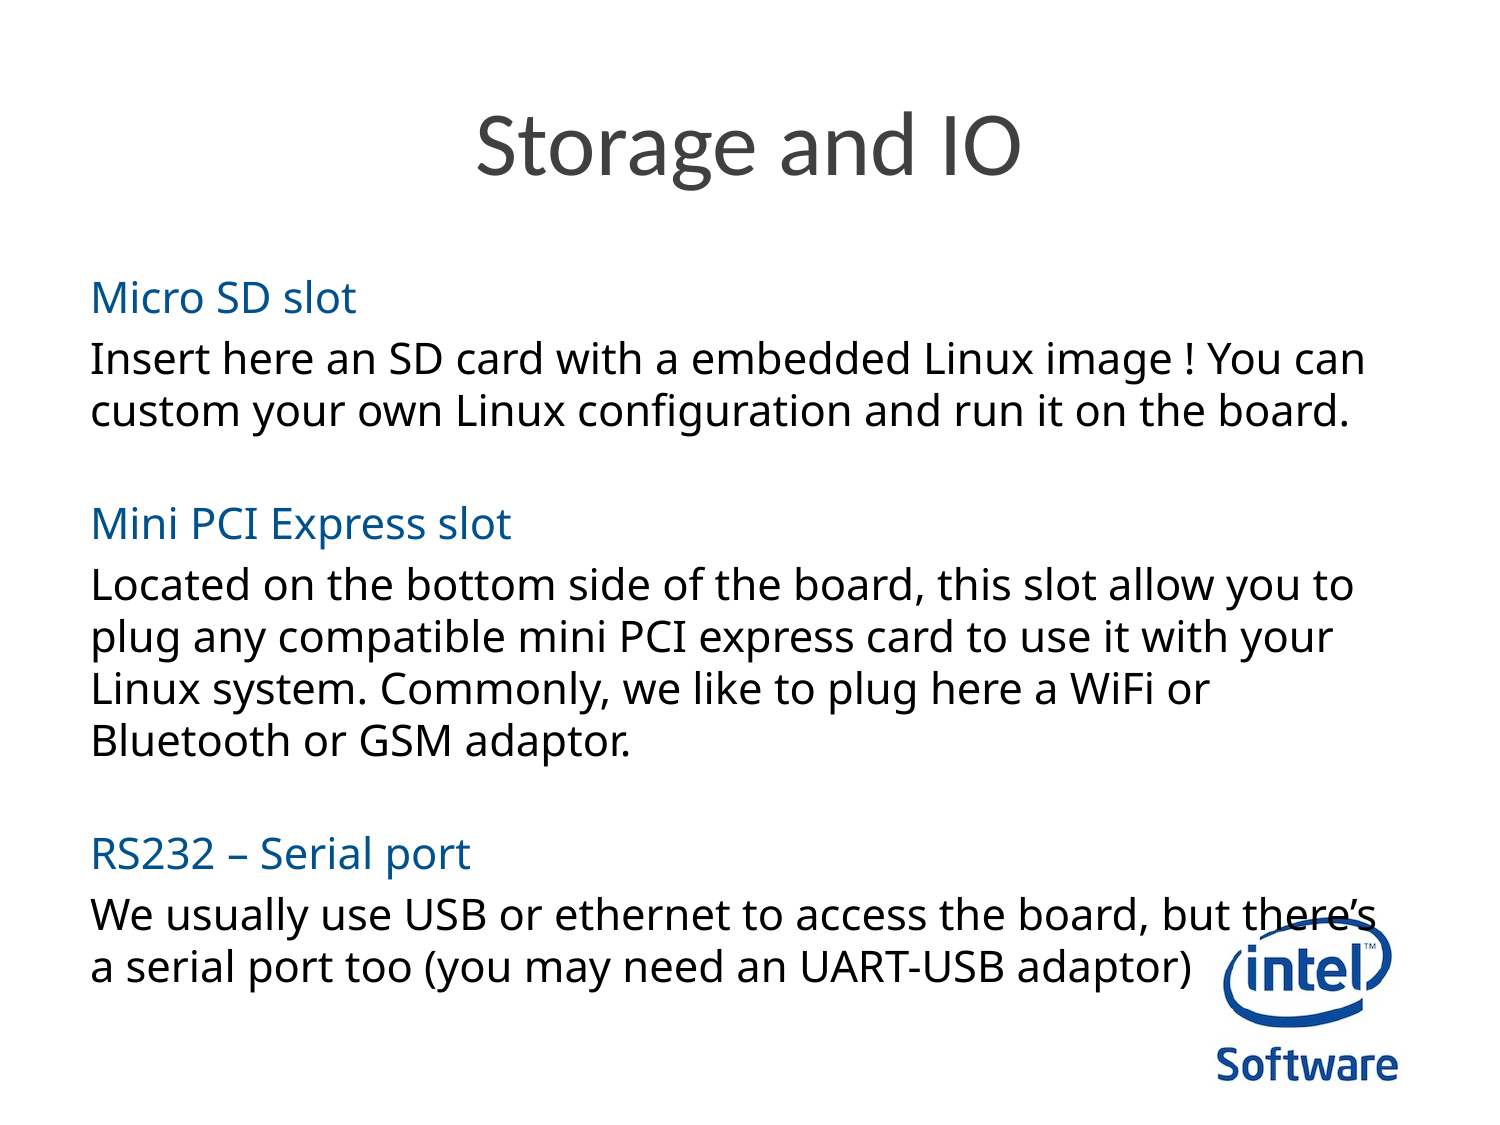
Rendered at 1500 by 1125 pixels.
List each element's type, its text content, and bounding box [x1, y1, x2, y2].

list Micro SD slot Insert here an SD card with a embedded Linux image ! You can custom your own Linux configuration and run it on the board. Mini PCI Express slot Located on the bottom side of the board, this slot allow you to plug any compatible mini PCI express card to use it with your Linux system. Commonly, we like to plug here a WiFi or Bluetooth or GSM adaptor. RS232 – Serial port We usually use USB or ethernet to access the board, but there’s a serial port too (you may need an UART-USB adaptor) [75, 262, 1425, 1005]
title Storage and IO [75, 45, 1425, 233]
picture [1212, 912, 1403, 1087]
